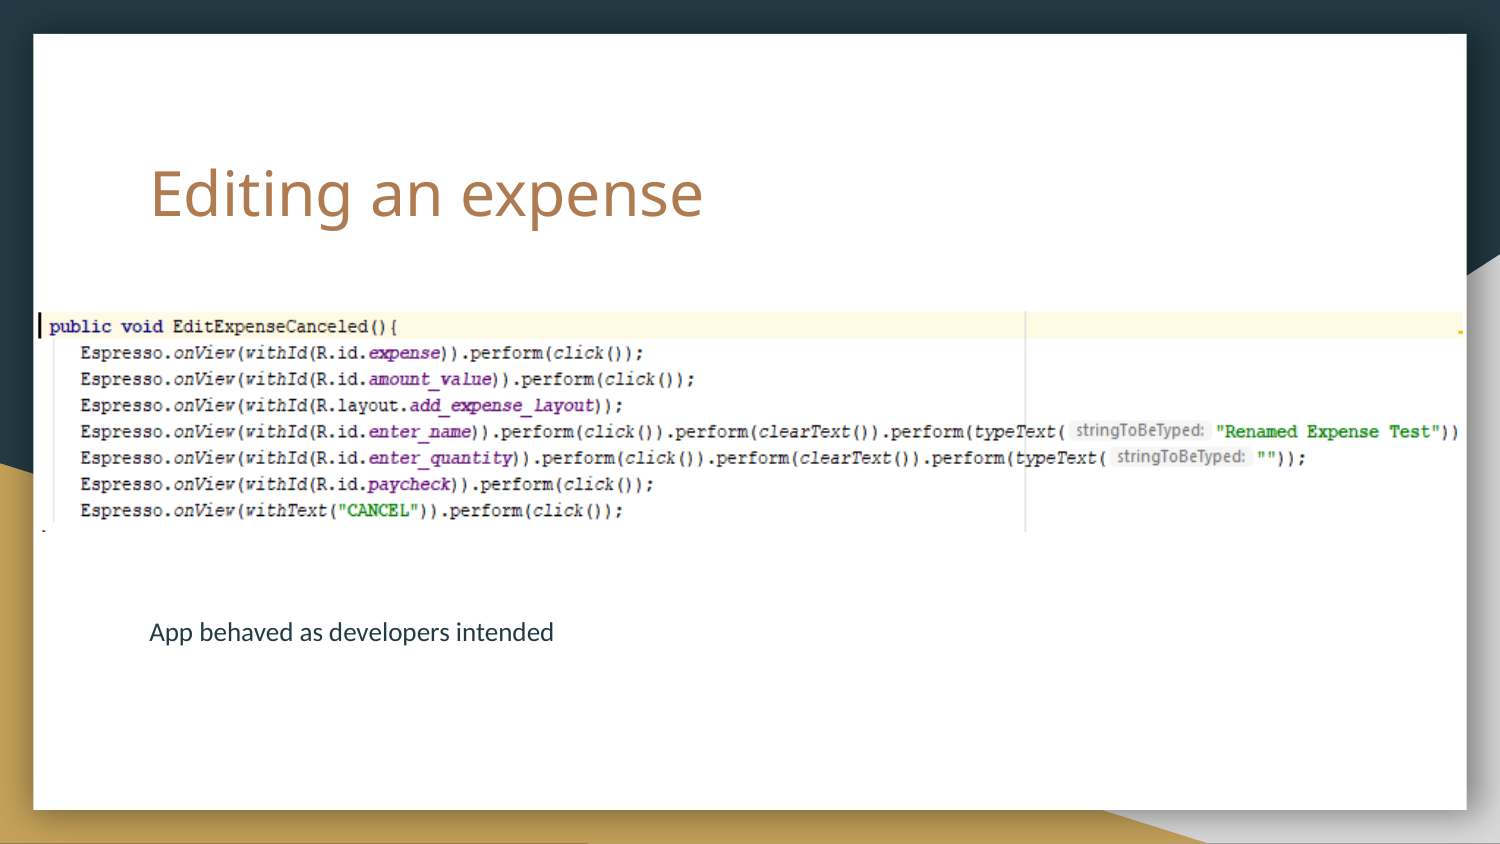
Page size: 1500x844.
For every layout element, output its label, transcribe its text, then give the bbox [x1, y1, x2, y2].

title Editing an expense [134, 138, 1366, 296]
list App behaved as developers intended [134, 540, 1366, 750]
picture [37, 311, 1463, 533]
